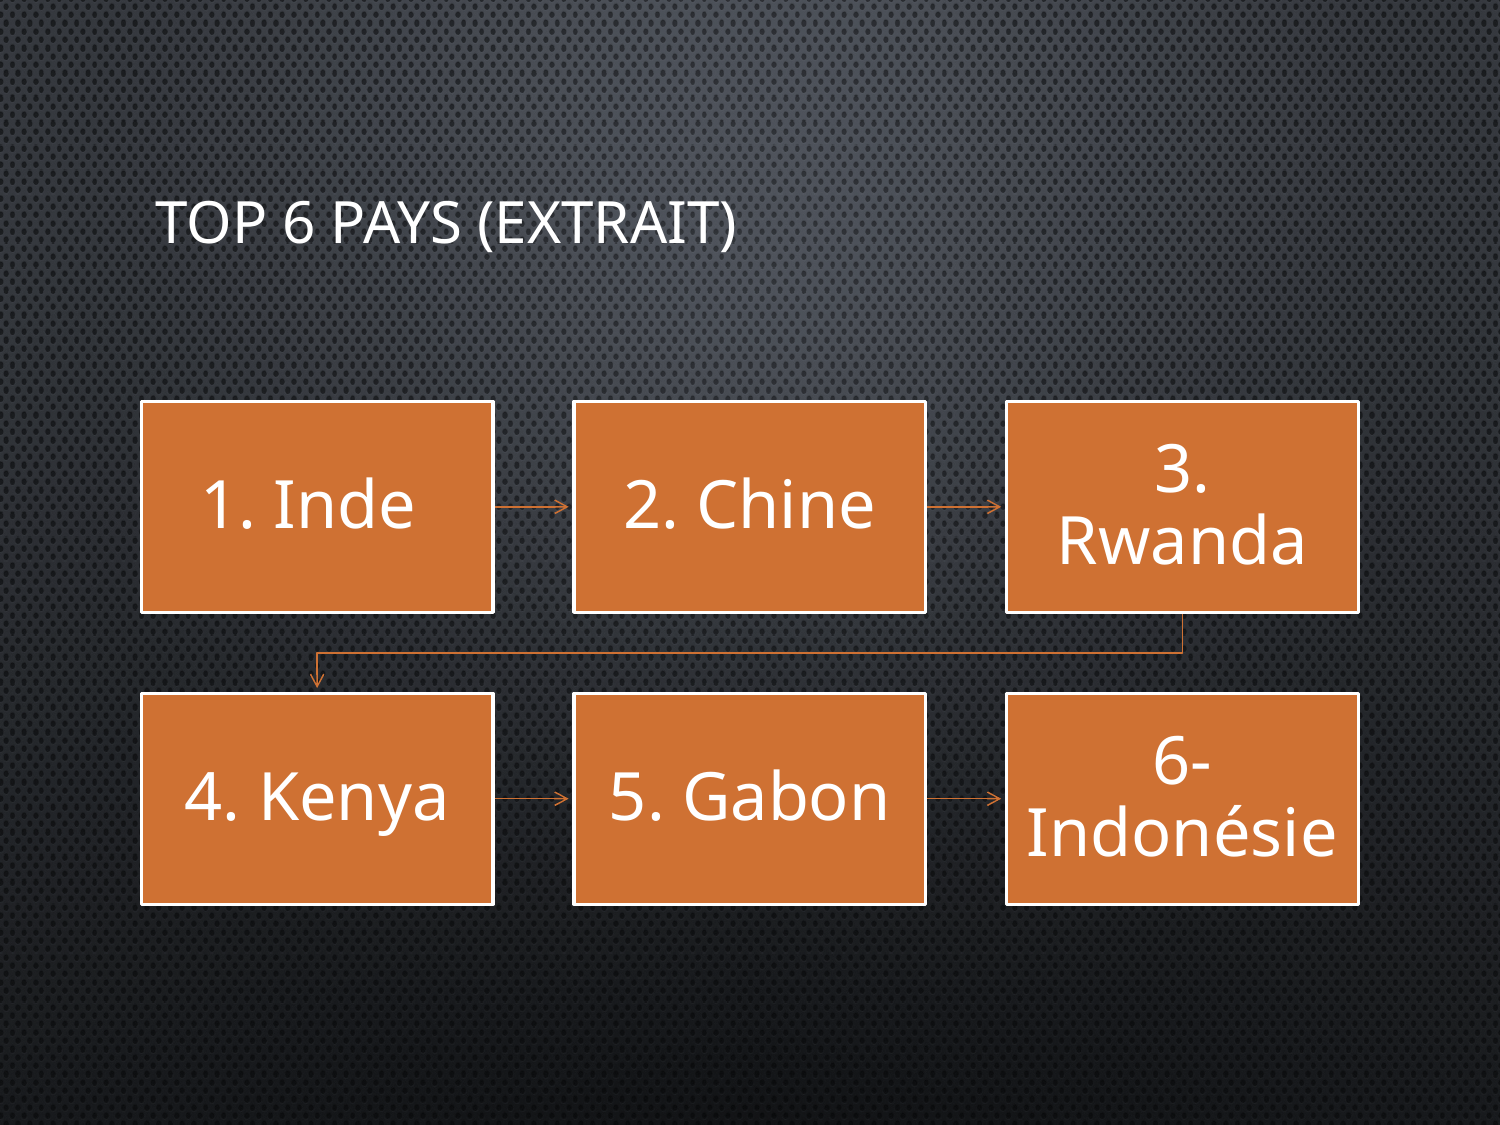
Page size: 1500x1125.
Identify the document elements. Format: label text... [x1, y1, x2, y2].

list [140, 374, 1360, 931]
title Top 6 pays (extrait) [140, 99, 1360, 341]
